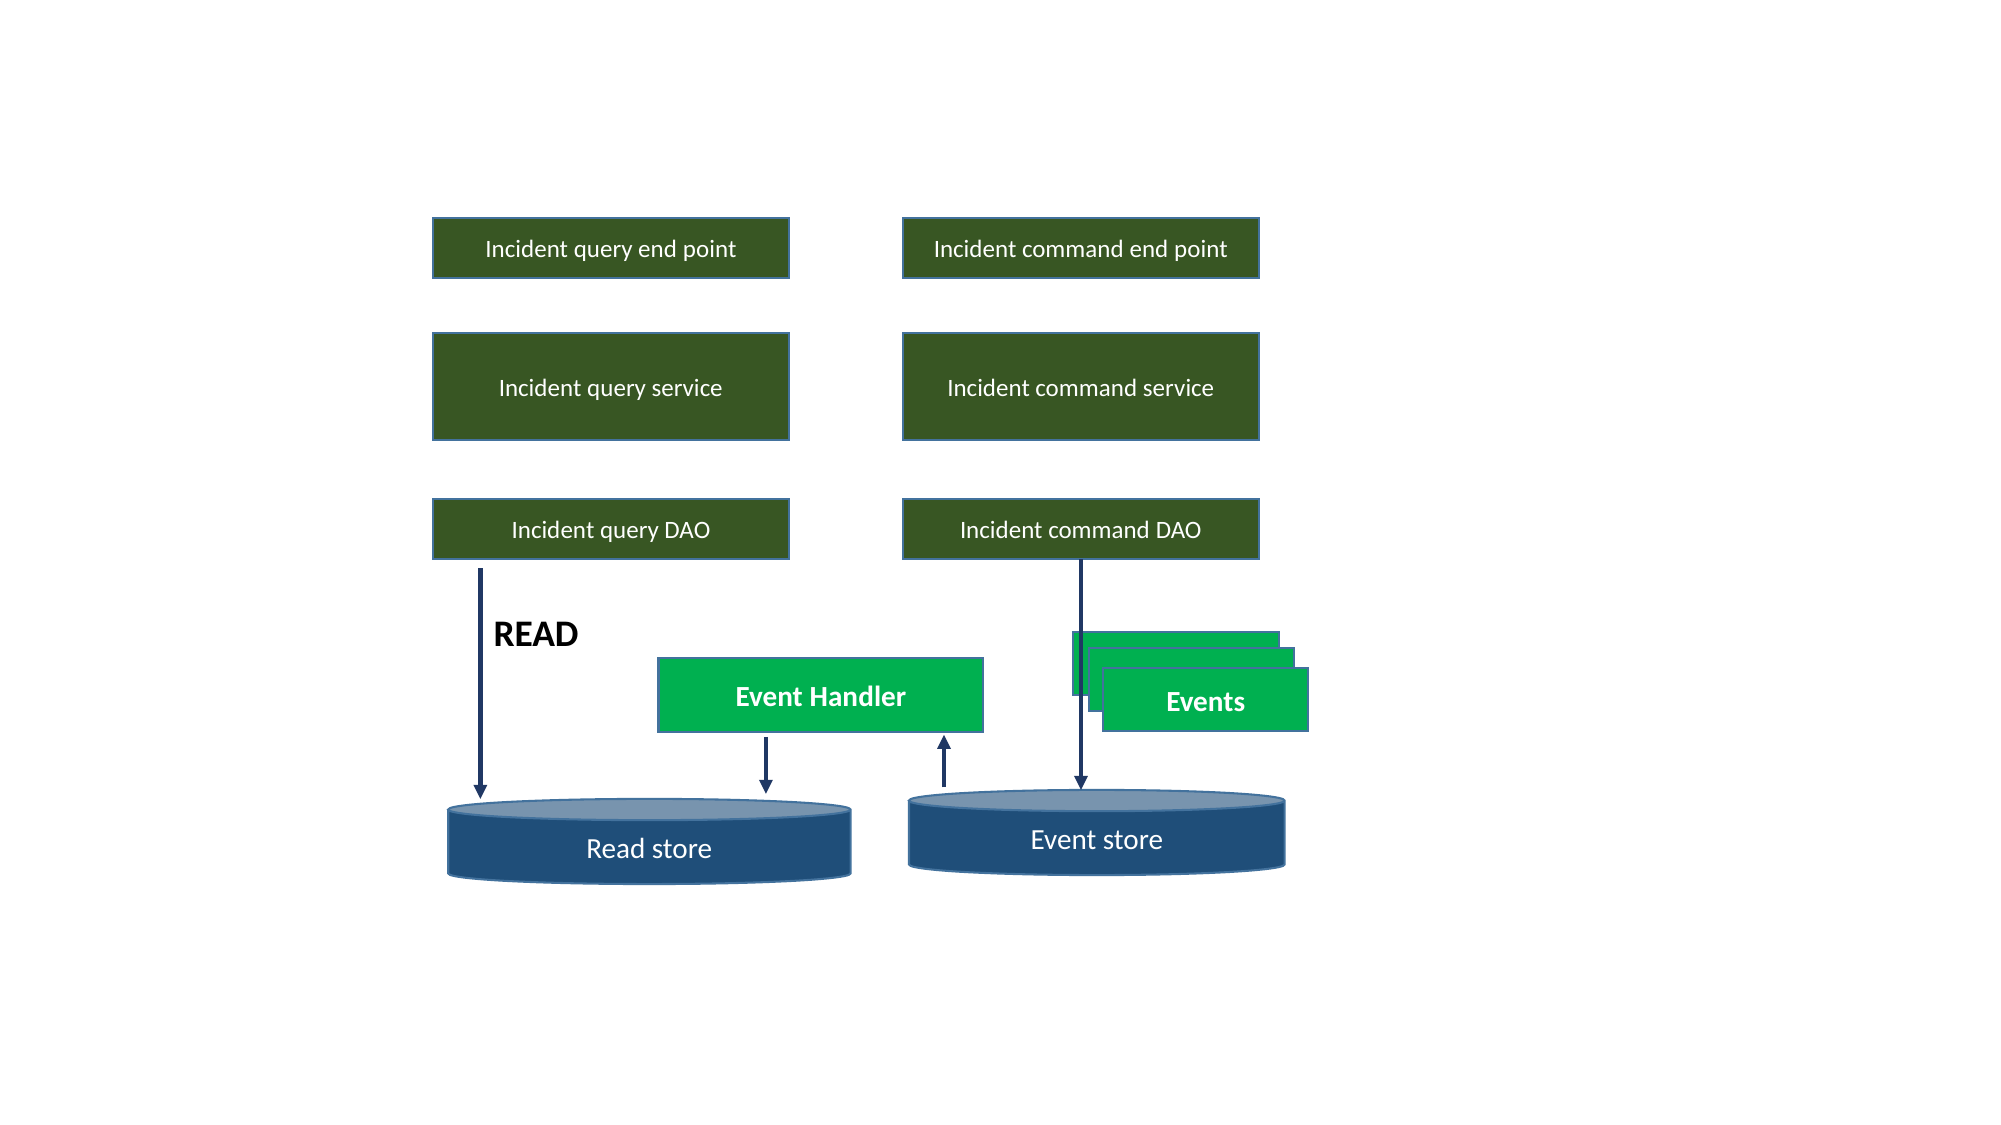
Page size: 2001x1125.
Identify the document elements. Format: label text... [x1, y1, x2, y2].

text_box Incident command DAO [902, 498, 1260, 560]
text_box Incident command end point [902, 217, 1260, 279]
text_box Events [1102, 667, 1309, 732]
text_box Incident query DAO [432, 498, 790, 560]
text_box Incident command service [902, 332, 1260, 441]
text_box Read store [446, 797, 852, 886]
text_box [1088, 647, 1295, 712]
text_box [1072, 631, 1079, 696]
text_box [1083, 631, 1280, 696]
text_box Event Handler [657, 657, 984, 733]
text_box Incident query end point [432, 217, 790, 279]
text_box READ [481, 601, 594, 662]
text_box Event store [907, 788, 1286, 877]
text_box Incident query service [432, 332, 790, 441]
